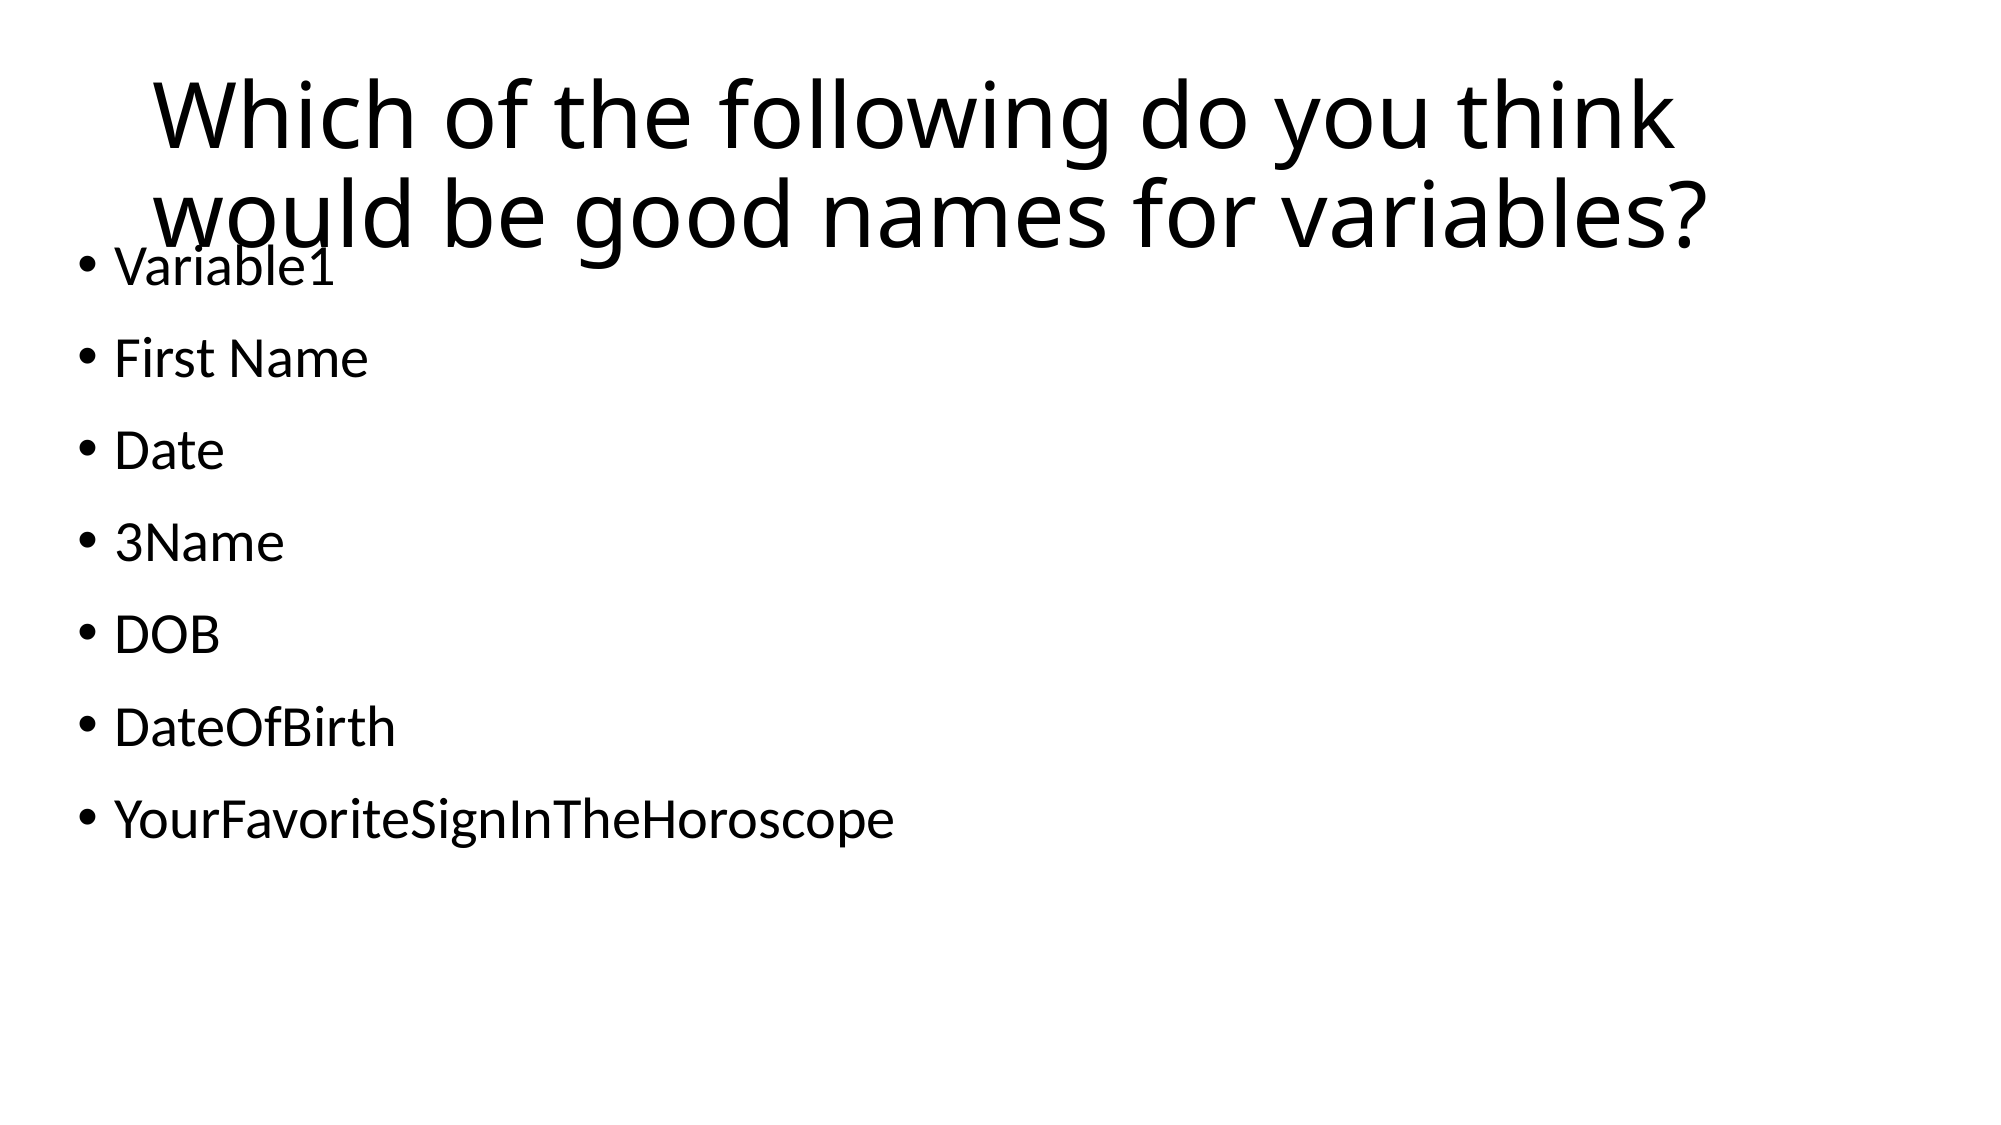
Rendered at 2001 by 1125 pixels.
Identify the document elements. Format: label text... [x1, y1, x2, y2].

list Variable1 First Name Date 3Name DOB DateOfBirth YourFavoriteSignInTheHoroscope [62, 227, 1953, 1096]
title Which of the following do you think would be good names for variables? [137, 59, 1863, 227]
